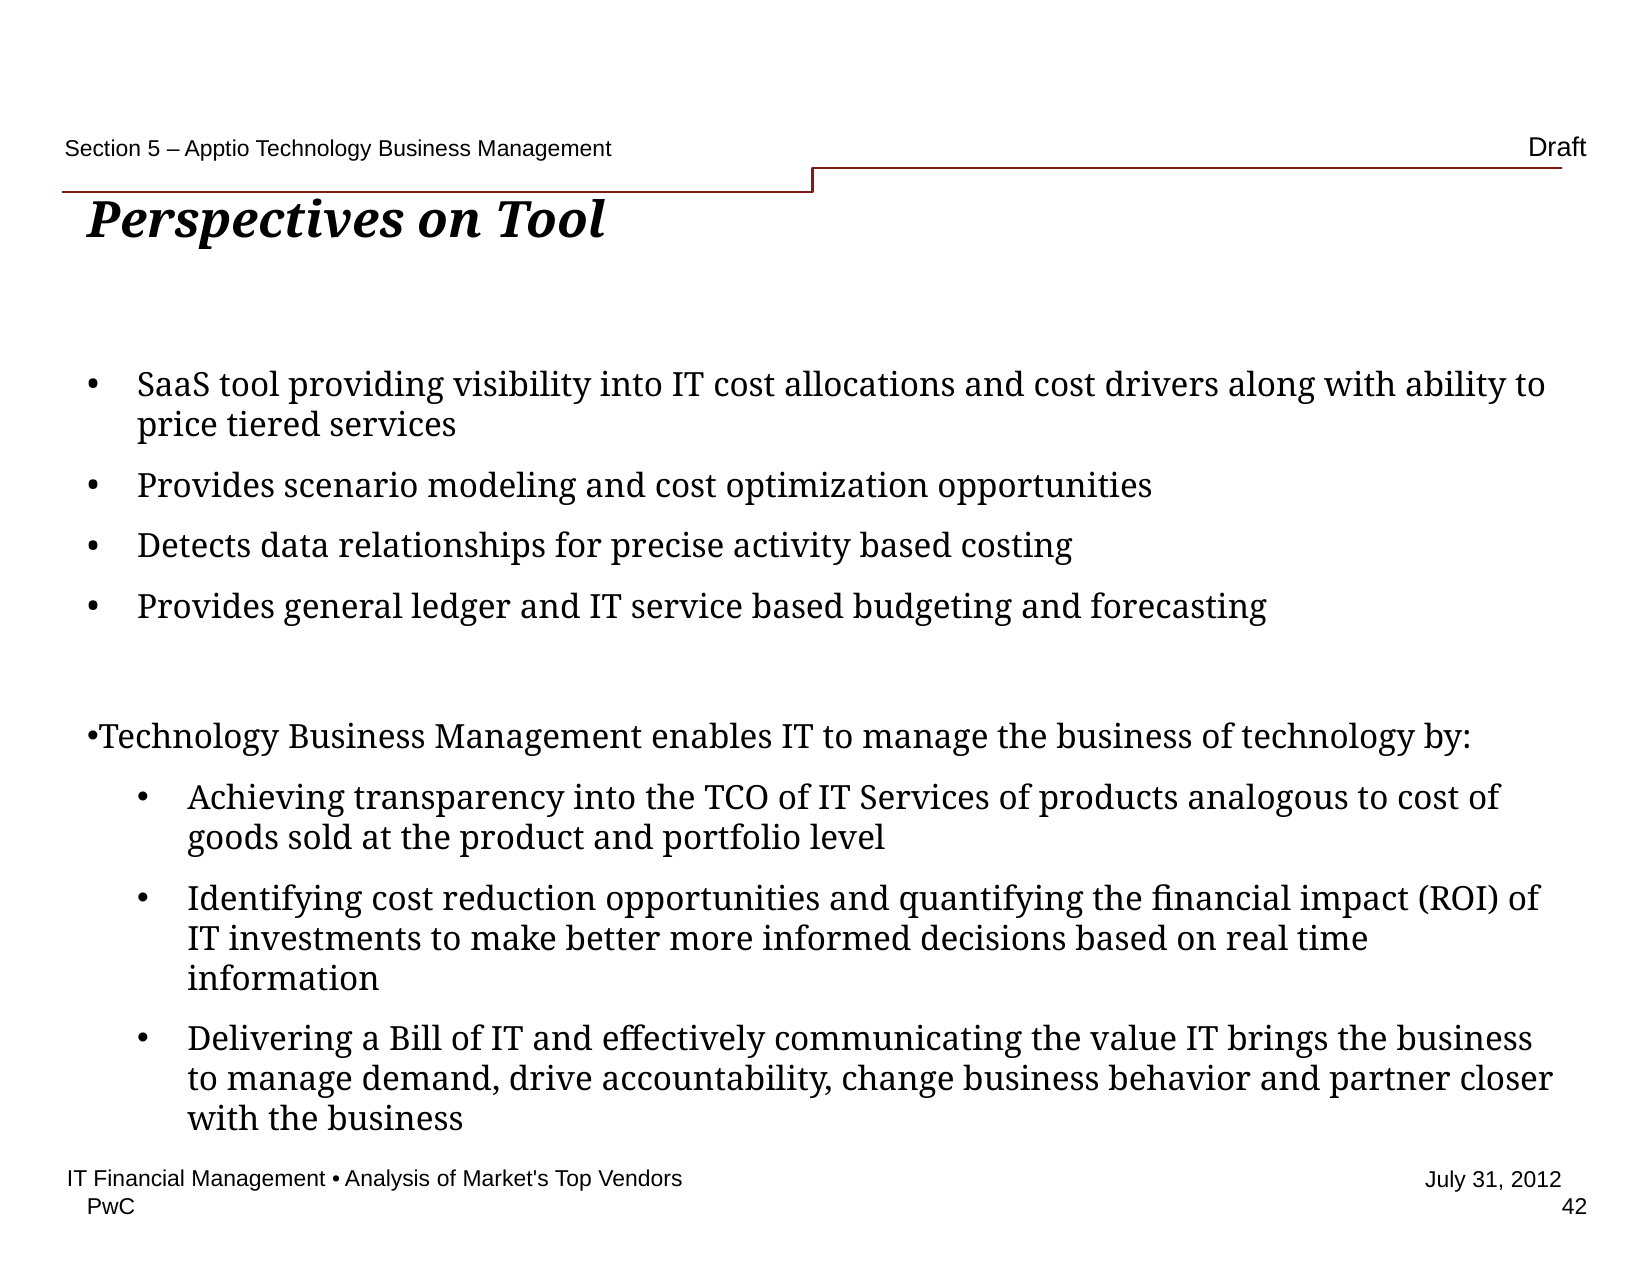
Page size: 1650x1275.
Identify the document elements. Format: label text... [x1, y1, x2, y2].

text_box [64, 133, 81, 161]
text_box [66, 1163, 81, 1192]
text_box 42 [1565, 1191, 1588, 1220]
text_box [86, 112, 1564, 1214]
